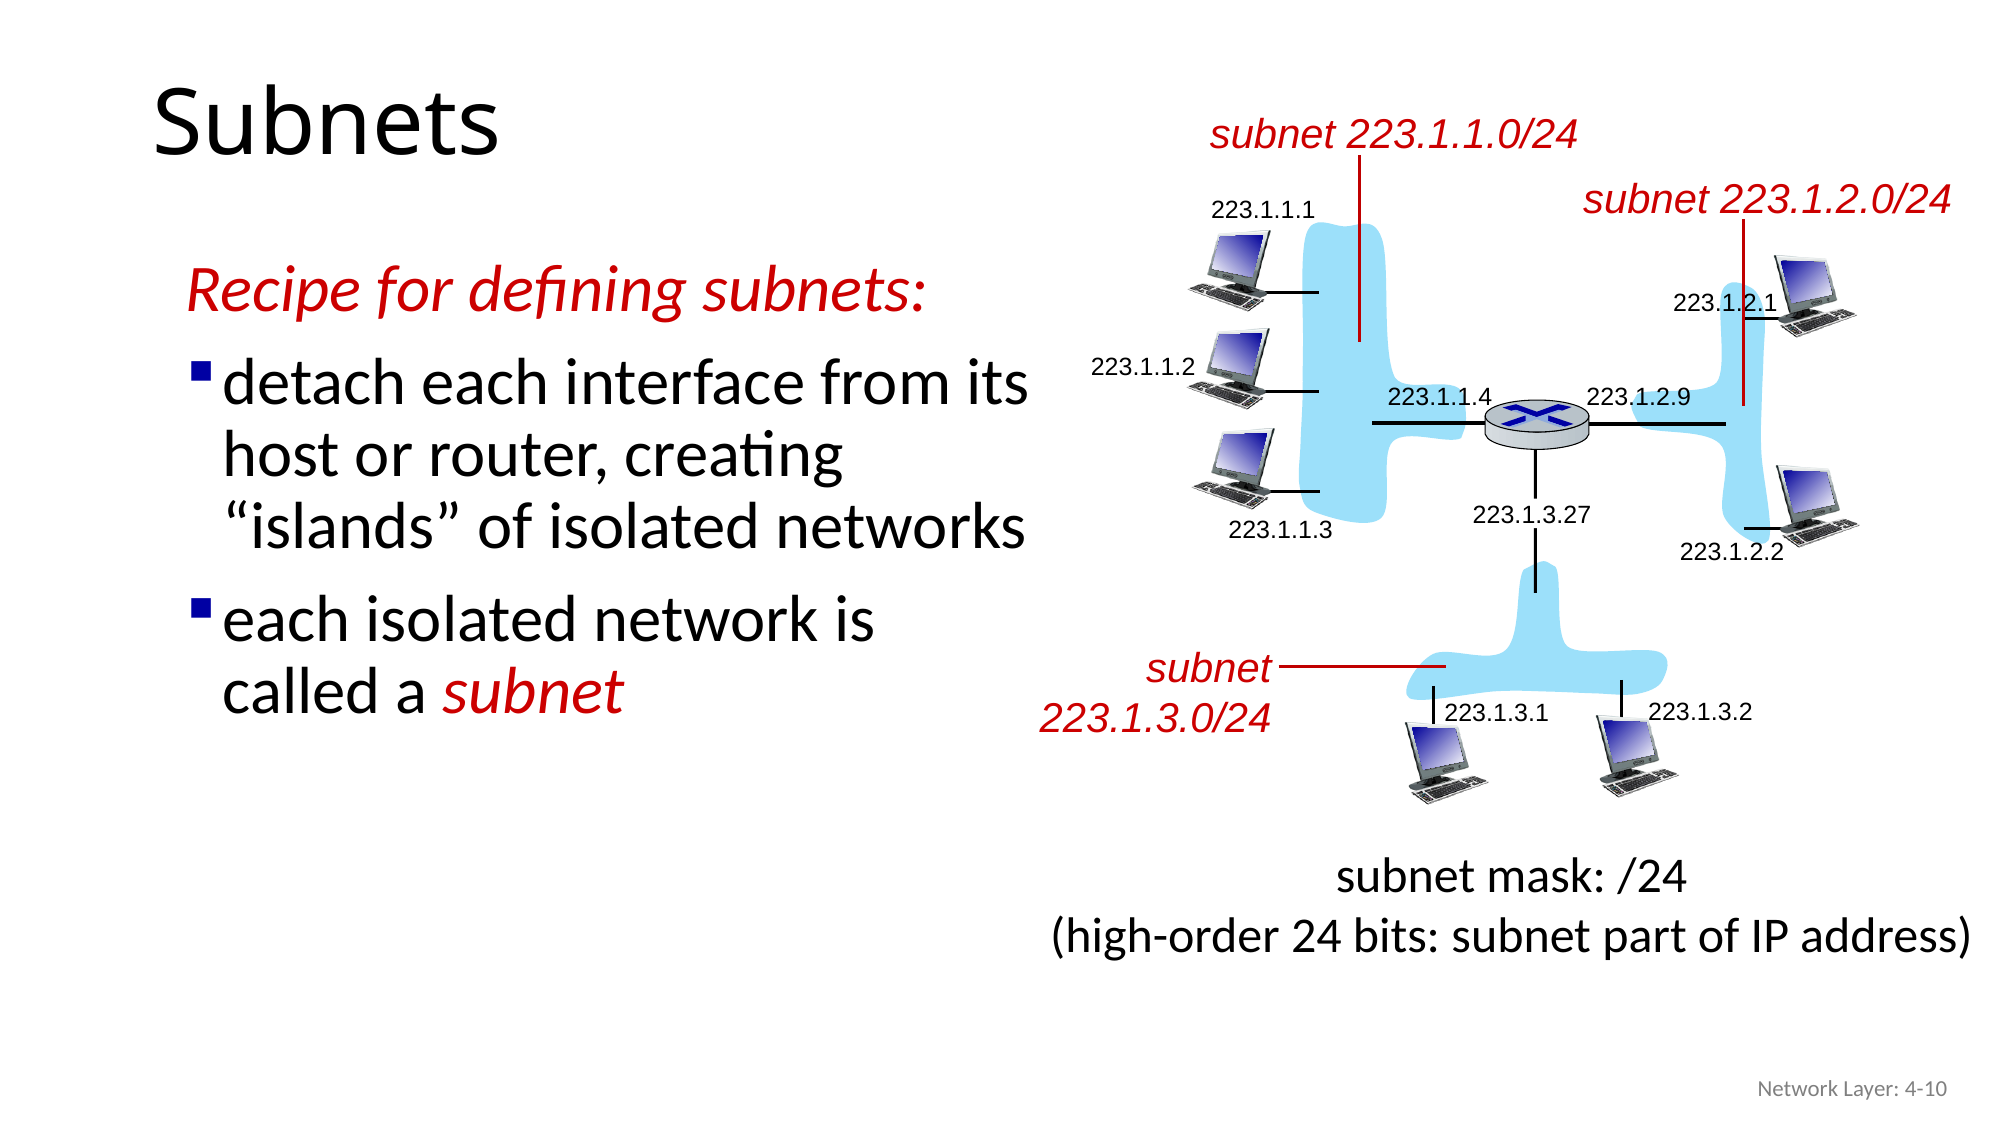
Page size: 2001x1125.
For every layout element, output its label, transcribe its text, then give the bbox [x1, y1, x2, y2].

text_box Recipe for defining subnets: detach each interface from its host or router, creating “islands” of isolated networks each isolated network is called a subnet [149, 246, 1053, 1065]
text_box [1190, 99, 1599, 342]
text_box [1166, 226, 1880, 811]
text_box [1563, 164, 1973, 407]
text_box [1023, 633, 1446, 750]
text_box subnet mask: /24 (high-order 24 bits: subnet part of IP address) [1035, 835, 1988, 970]
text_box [1075, 343, 1166, 389]
title Subnets [137, 51, 1863, 198]
slide_number Network Layer: 4-10 [1512, 1056, 1963, 1117]
